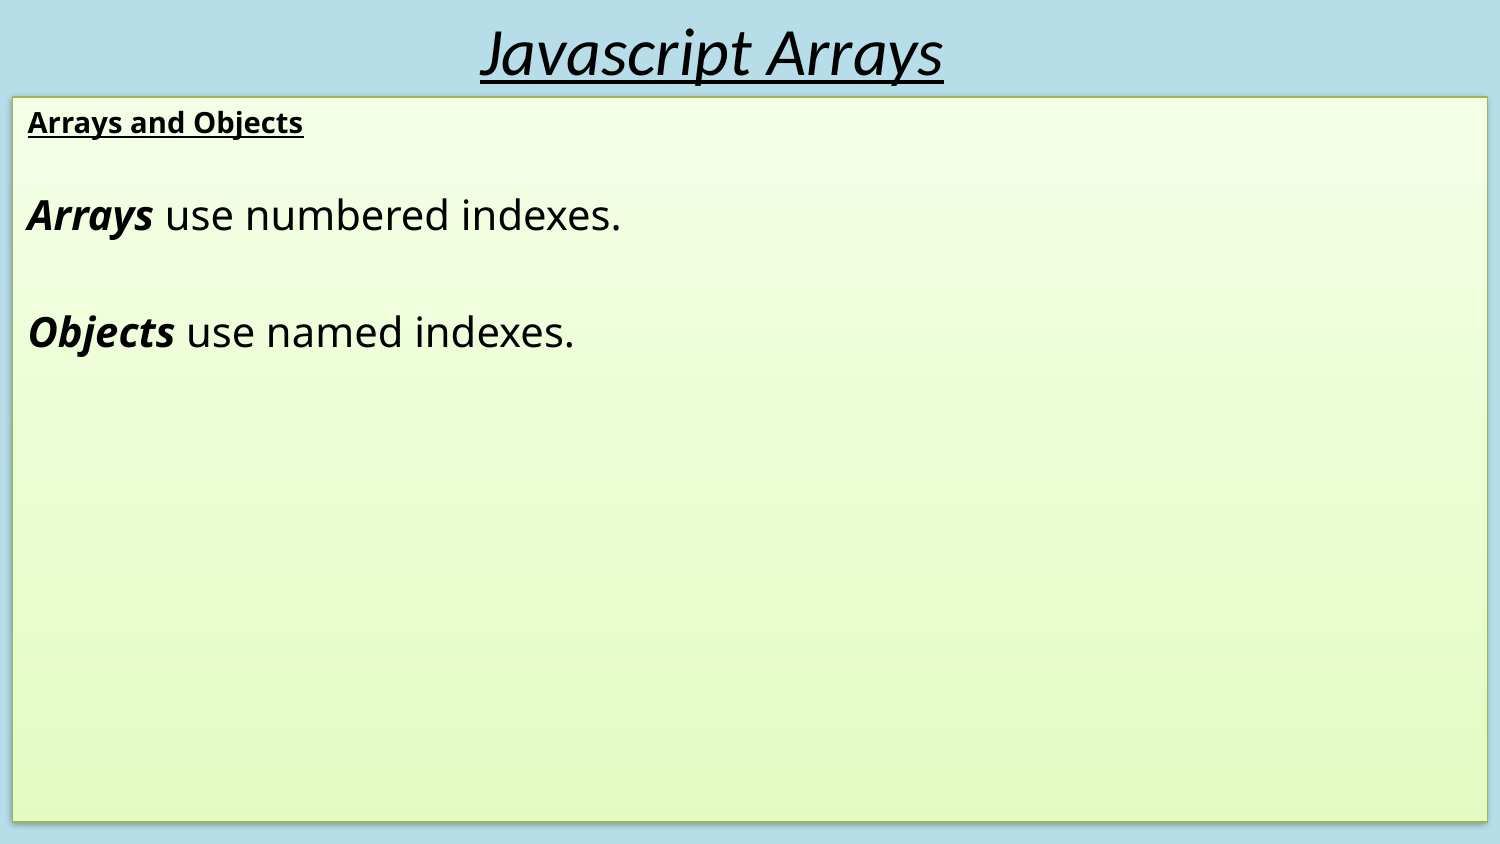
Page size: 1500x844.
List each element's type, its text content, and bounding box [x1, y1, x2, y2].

title Javascript Arrays [75, 0, 1350, 94]
subtitle Arrays and Objects Arrays use numbered indexes. Objects use named indexes. [12, 96, 1488, 823]
